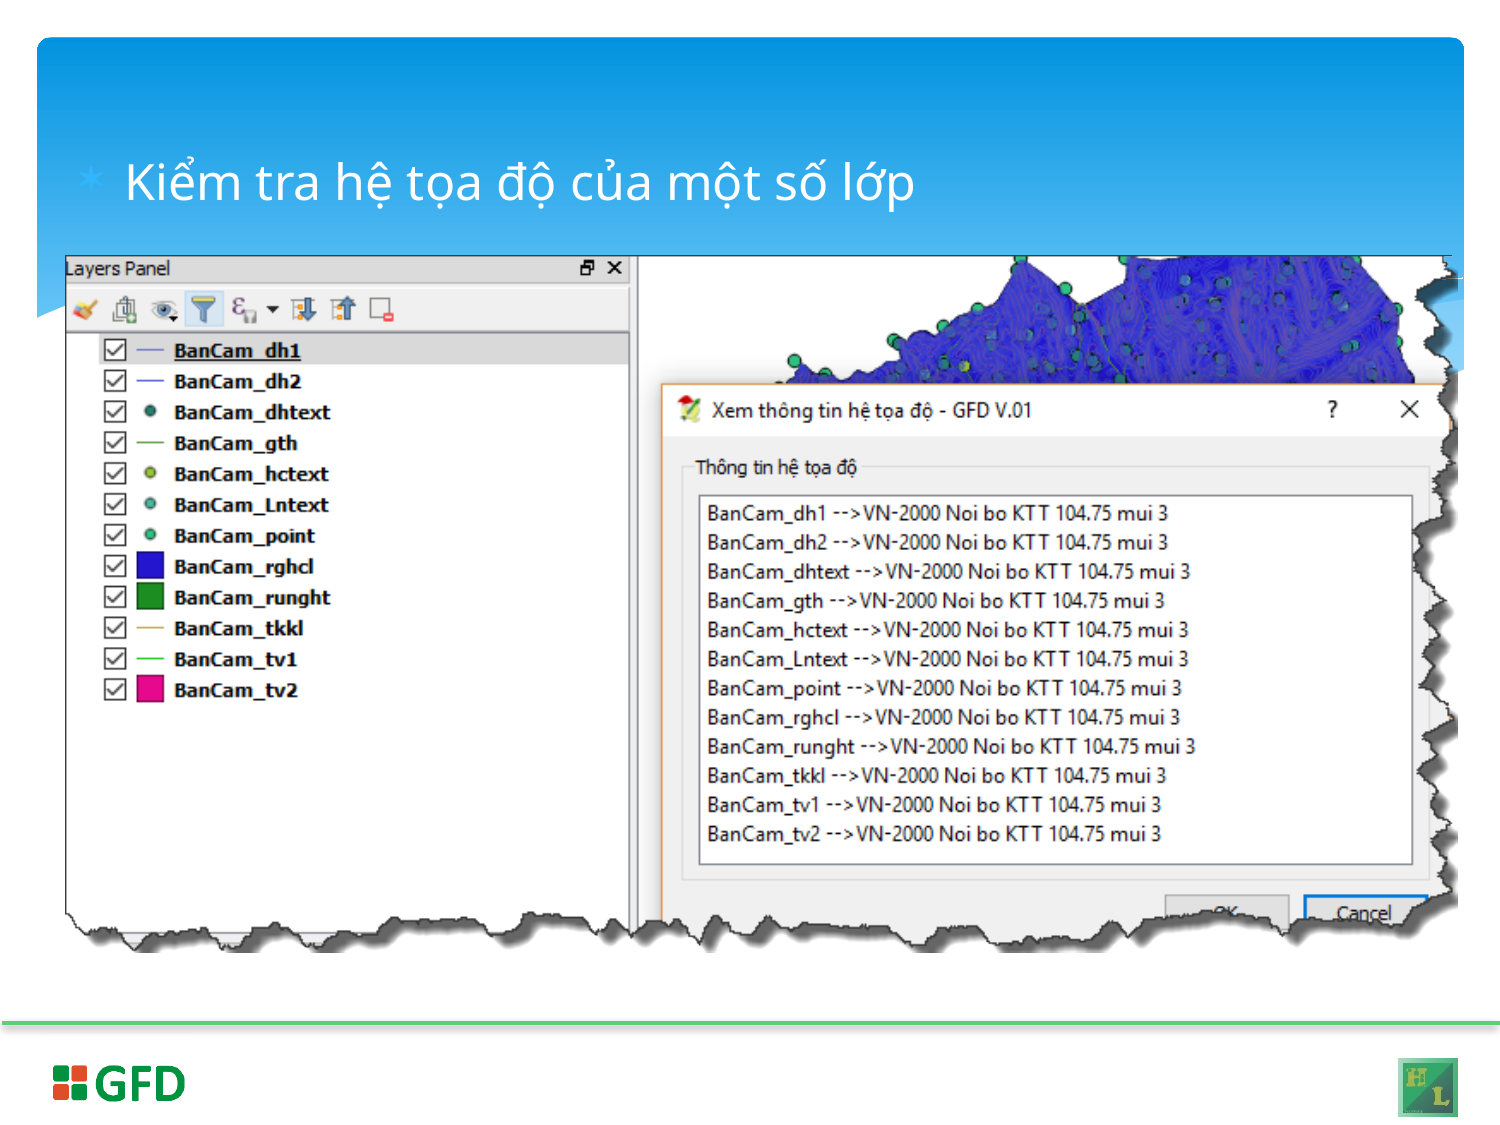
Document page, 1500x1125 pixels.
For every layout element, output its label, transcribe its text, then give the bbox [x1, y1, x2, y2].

picture [40, 1037, 195, 1125]
list Kiểm tra hệ tọa độ của một số lớp [64, 142, 1280, 254]
picture [64, 255, 1458, 953]
picture [1397, 1057, 1458, 1117]
